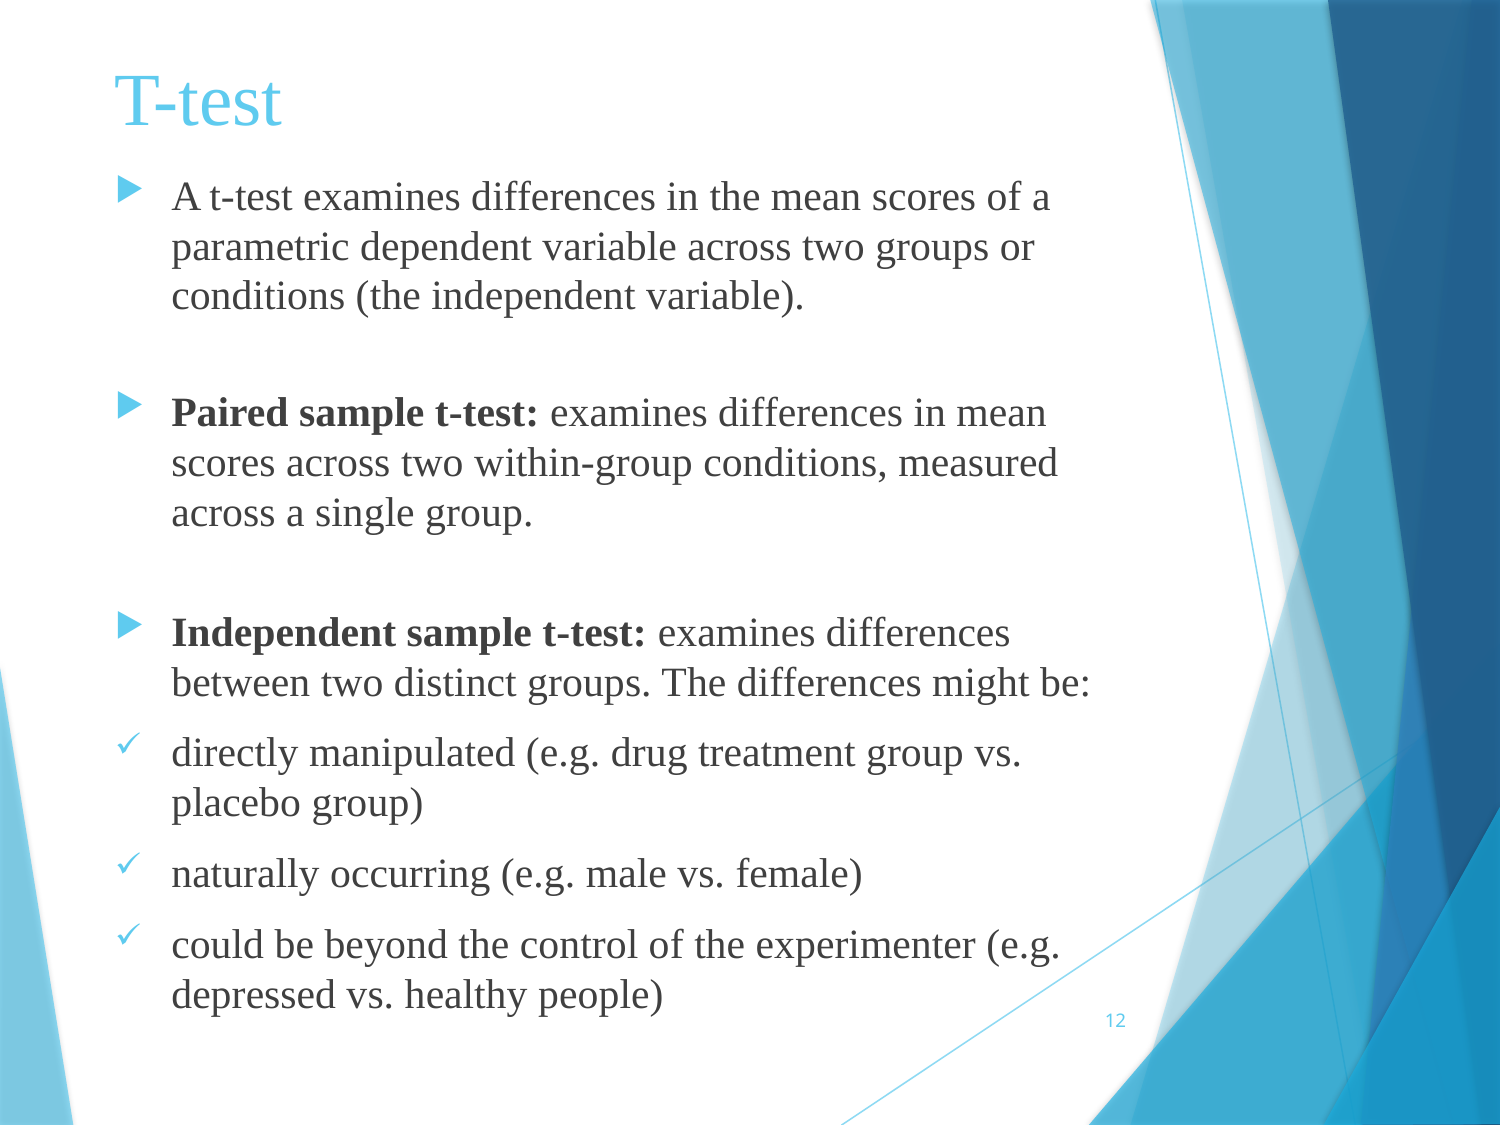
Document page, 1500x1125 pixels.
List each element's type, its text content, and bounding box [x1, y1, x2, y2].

title T-test [99, 42, 1142, 126]
list A t-test examines differences in the mean scores of a parametric dependent variable across two groups or conditions (the independent variable). Paired sample t-test: examines differences in mean scores across two within-group conditions, measured across a single group. Independent sample t-test: examines differences between two distinct groups. The differences might be: directly manipulated (e.g. drug treatment group vs. placebo group) naturally occurring (e.g. male vs. female) could be beyond the control of the experimenter (e.g. depressed vs. healthy people) [99, 160, 1142, 991]
slide_number 12 [1057, 991, 1142, 1051]
